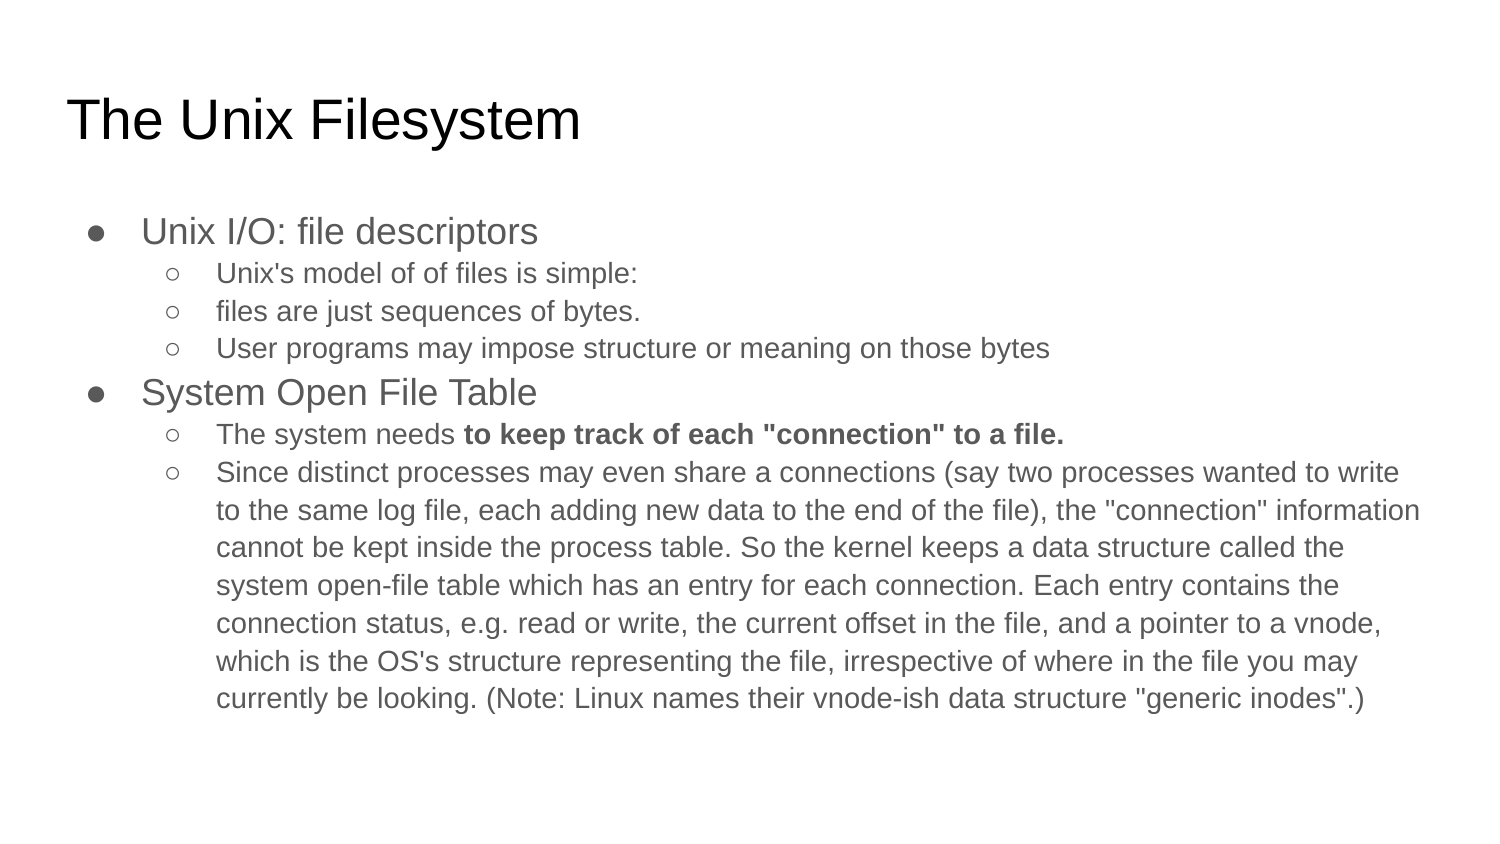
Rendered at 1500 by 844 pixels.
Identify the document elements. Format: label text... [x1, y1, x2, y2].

list Unix I/O: file descriptors Unix's model of of files is simple: files are just sequences of bytes. User programs may impose structure or meaning on those bytes System Open File Table The system needs to keep track of each "connection" to a file. Since distinct processes may even share a connections (say two processes wanted to write to the same log file, each adding new data to the end of the file), the "connection" information cannot be kept inside the process table. So the kernel keeps a data structure called the system open-file table which has an entry for each connection. Each entry contains the connection status, e.g. read or write, the current offset in the file, and a pointer to a vnode, which is the OS's structure representing the file, irrespective of where in the file you may currently be looking. (Note: Linux names their vnode-ish data structure "generic inodes".) [51, 189, 1449, 750]
title The Unix Filesystem [51, 72, 1449, 167]
